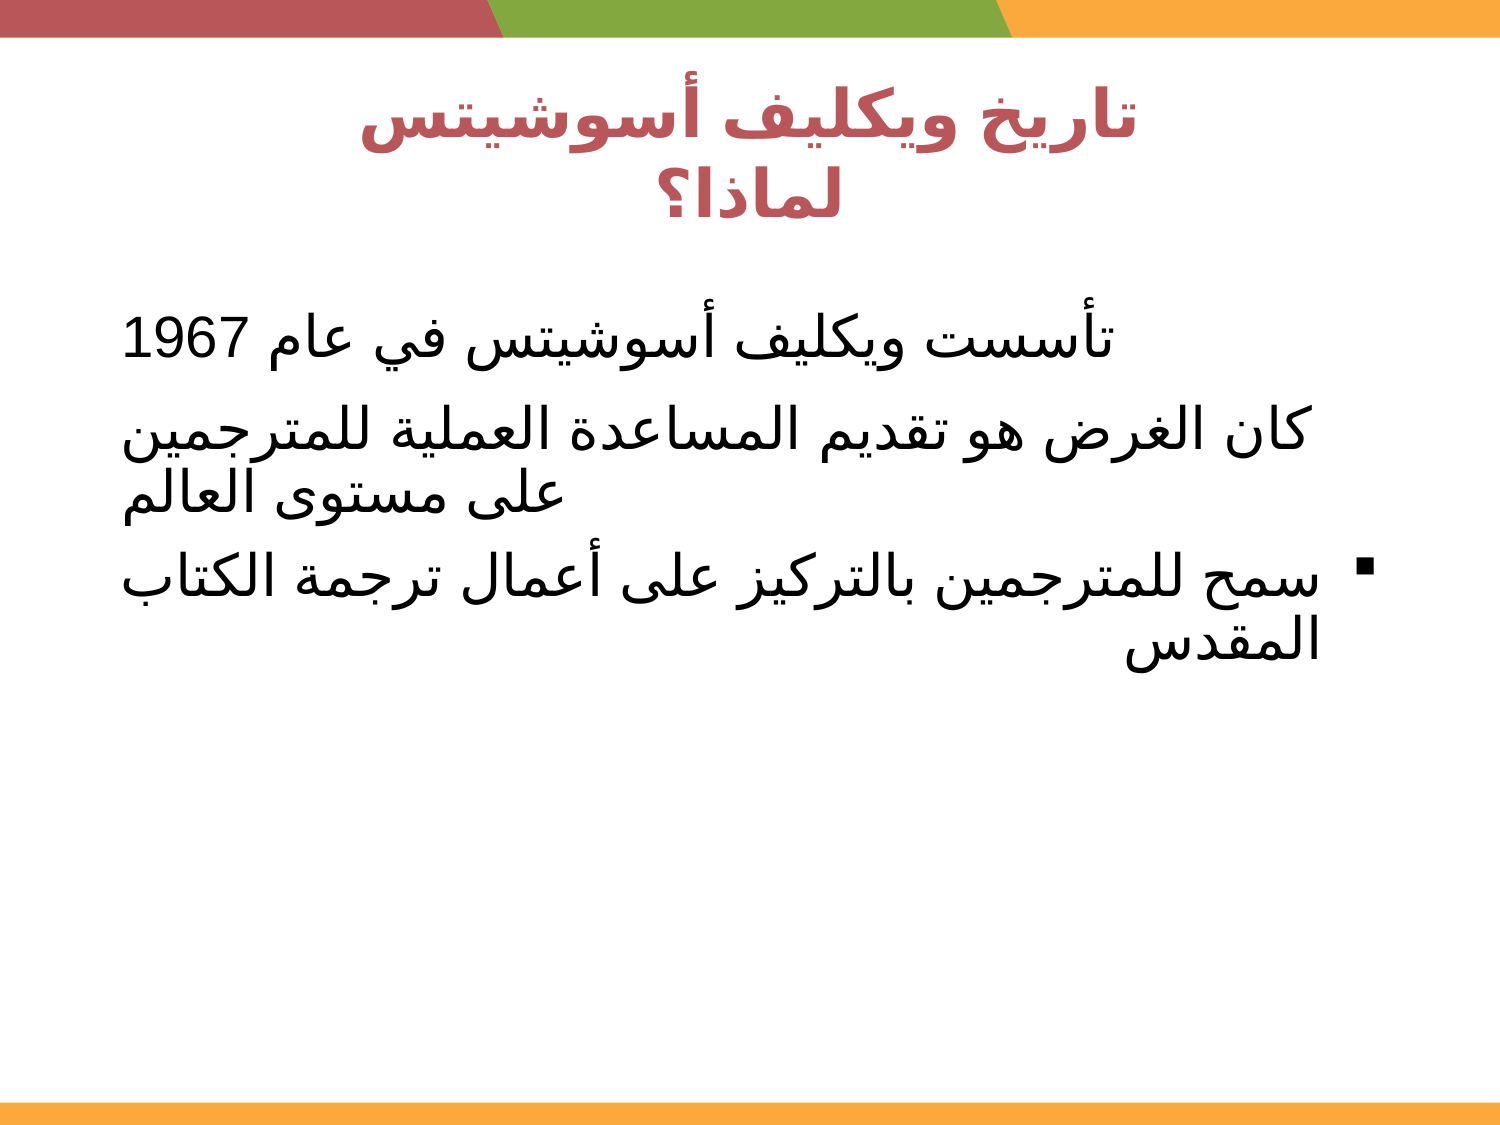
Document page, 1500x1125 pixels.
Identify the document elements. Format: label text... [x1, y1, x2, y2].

title تاريخ ويكليف أسوشيتس لماذا؟ [103, 63, 1397, 281]
list تأسست ويكليف أسوشيتس في عام 1967 كان الغرض هو تقديم المساعدة العملية للمترجمين على مستوى العالم سمح للمترجمين بالتركيز على أعمال ترجمة الكتاب المقدس [103, 299, 1397, 965]
